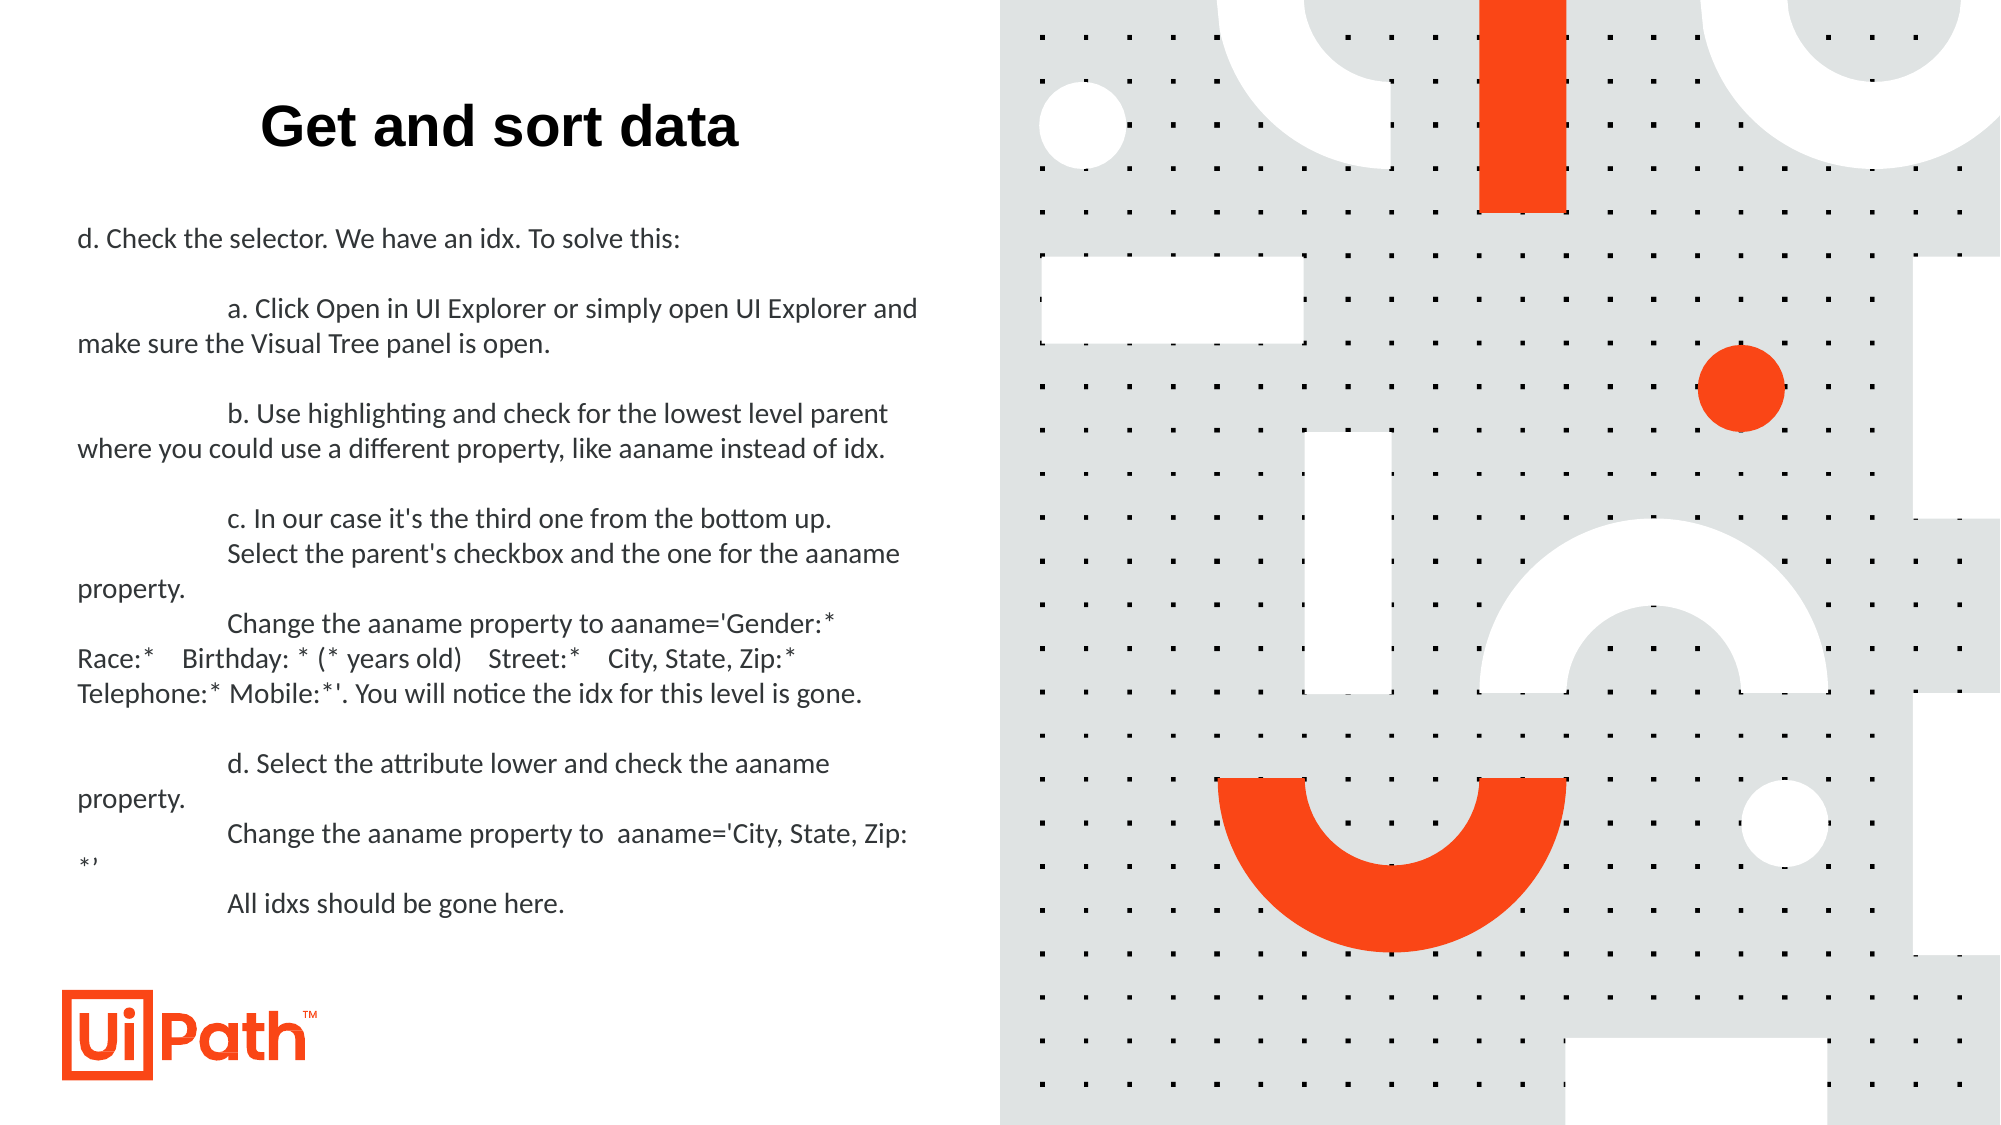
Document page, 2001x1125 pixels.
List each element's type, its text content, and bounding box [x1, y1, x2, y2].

title Get and sort data [37, 88, 963, 230]
picture [1000, 0, 2000, 1125]
picture [1788, 0, 1960, 81]
text_box d. Check the selector. We have an idx. To solve this: a. Click Open in UI Explorer or simply open UI Explorer and make sure the Visual Tree panel is open. b. Use highlighting and check for the lowest level parent where you could use a different property, like aaname instead of idx. c. In our case it's the third one from the bottom up. Select the parent's checkbox and the one for the aaname property. Change the aaname property to aaname='Gender:* Race:* Birthday: * (* years old) Street:* City, State, Zip:* Telephone:* Mobile:*'. You will notice the idx for this level is gone. d. Select the attribute lower and check the aaname property. Change the aaname property to aaname='City, State, Zip: *’ All idxs should be gone here. [62, 212, 938, 927]
